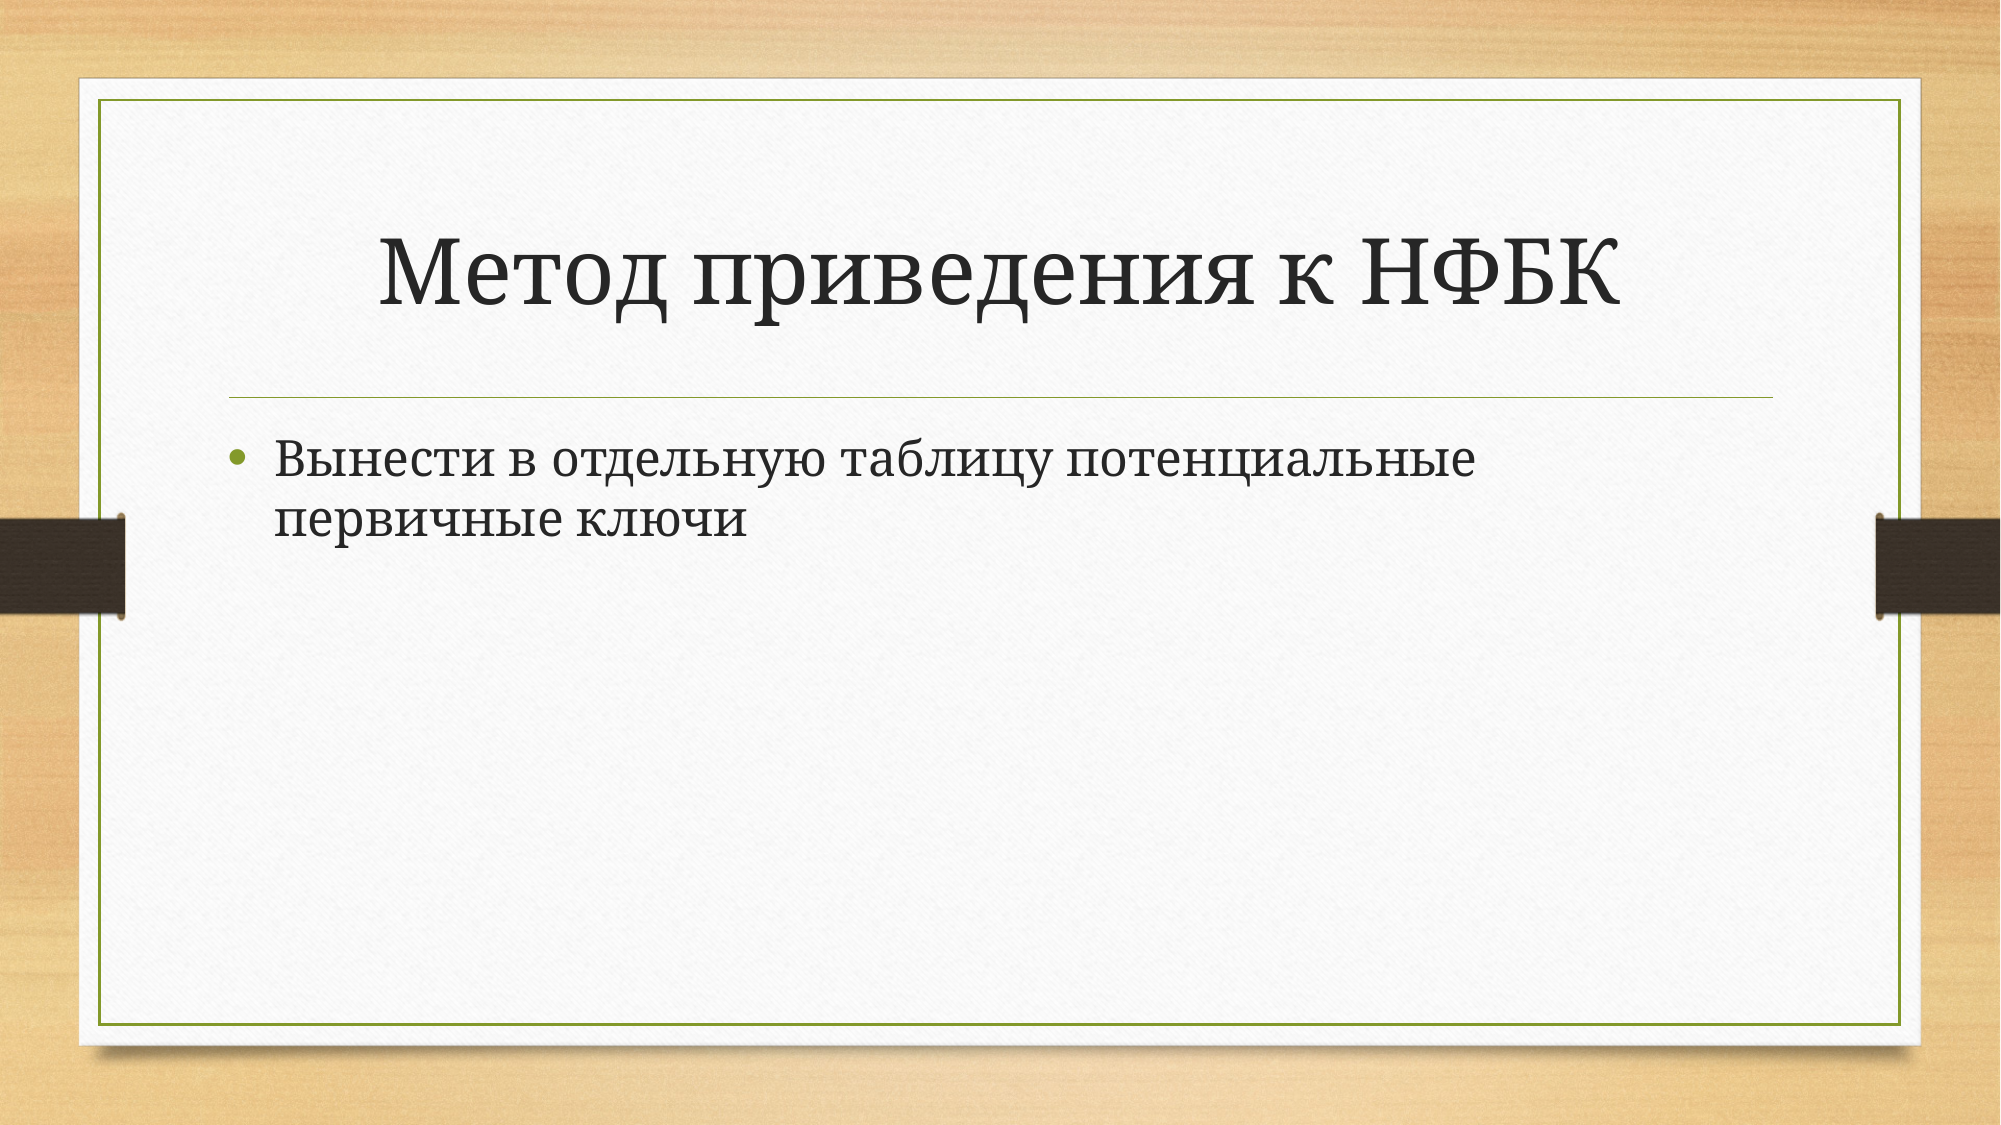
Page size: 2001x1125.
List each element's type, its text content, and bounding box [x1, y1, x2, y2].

title Метод приведения к НФБК [212, 161, 1788, 375]
list Вынести в отдельную таблицу потенциальные первичные ключи [212, 419, 1788, 964]
picture [0, 0, 2001, 1125]
